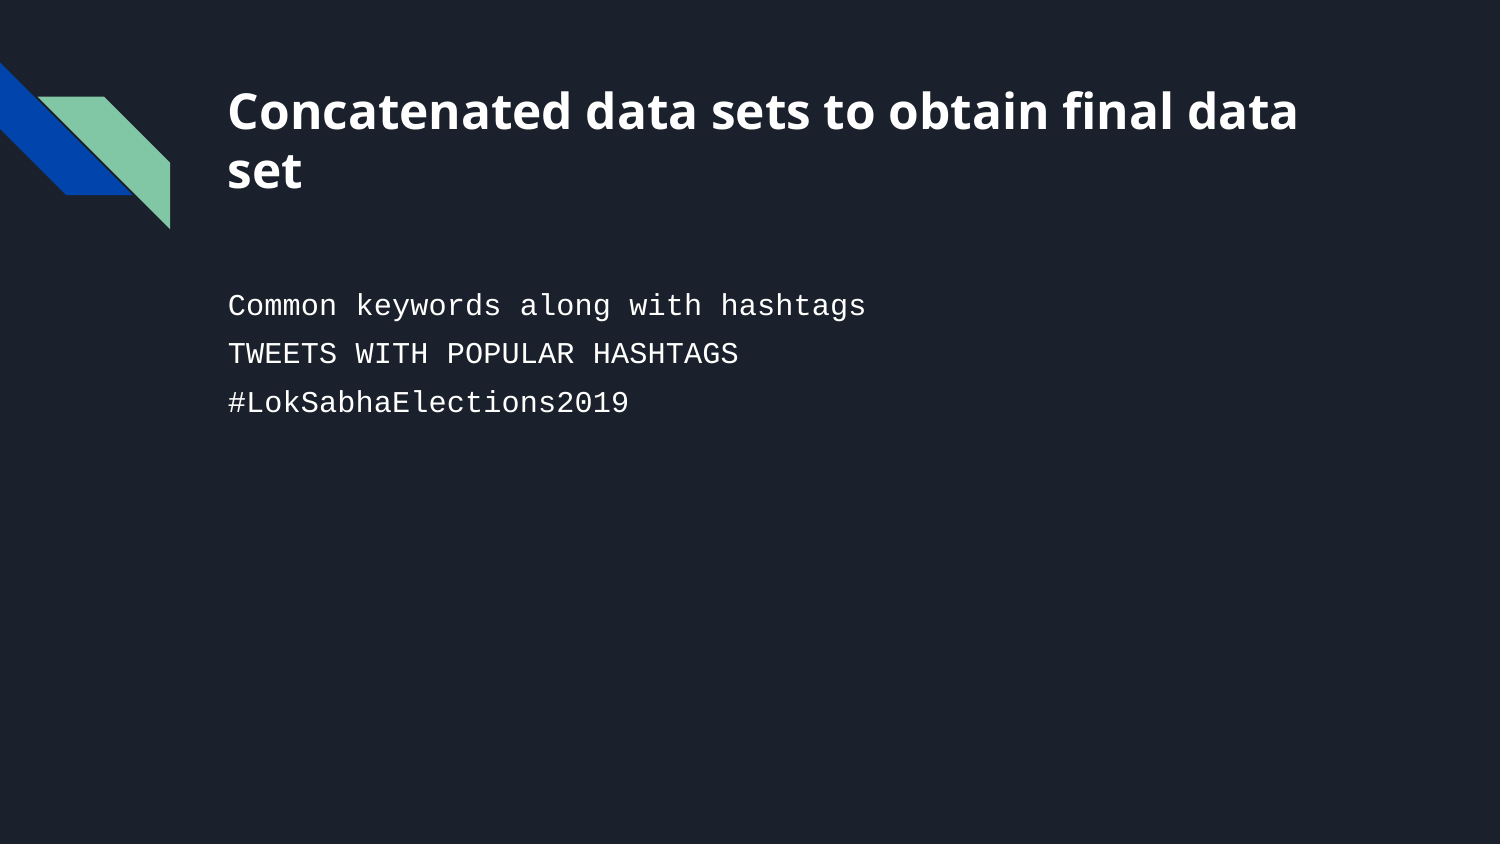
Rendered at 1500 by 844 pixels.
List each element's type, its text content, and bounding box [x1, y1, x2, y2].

list Common keywords along with hashtags TWEETS WITH POPULAR HASHTAGS #LokSabhaElections2019 [212, 257, 1368, 735]
title Concatenated data sets to obtain final data set [212, 64, 1368, 215]
